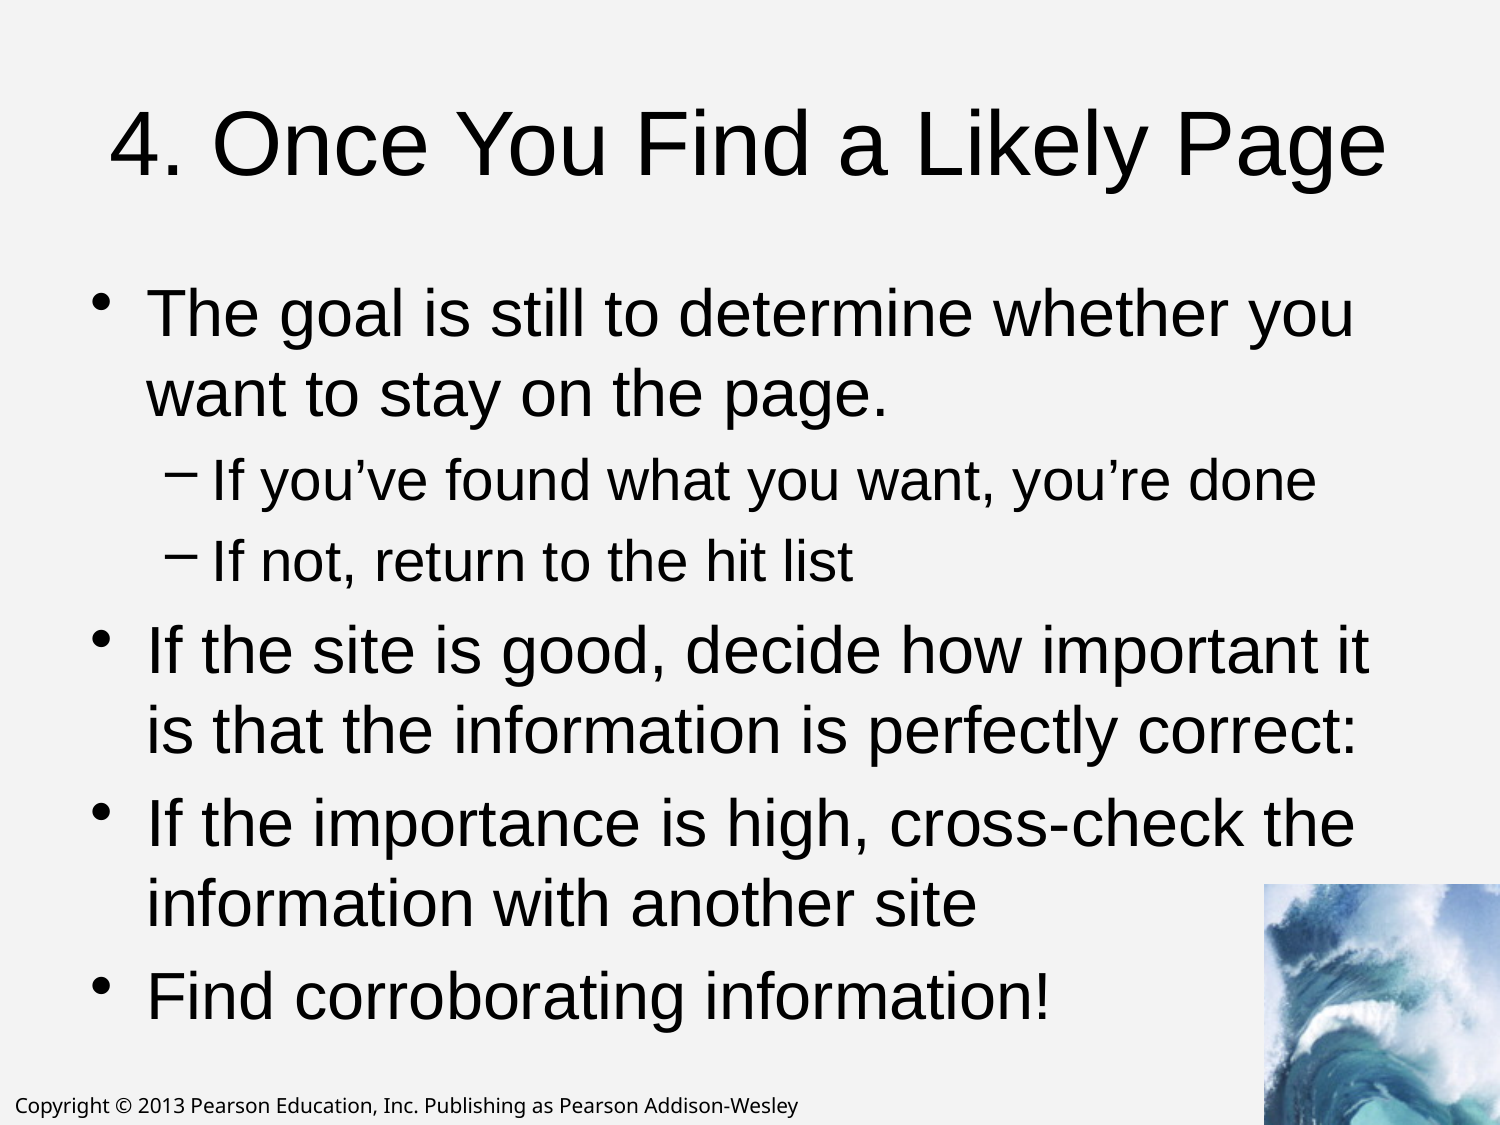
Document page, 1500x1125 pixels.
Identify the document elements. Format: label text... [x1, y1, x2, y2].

title 4. Once You Find a Likely Page [74, 44, 1426, 233]
list The goal is still to determine whether you want to stay on the page. If you’ve found what you want, you’re done If not, return to the hit list If the site is good, decide how important it is that the information is perfectly correct: If the importance is high, cross-check the information with another site Find corroborating information! [74, 262, 1426, 1006]
picture [1264, 884, 1500, 1125]
